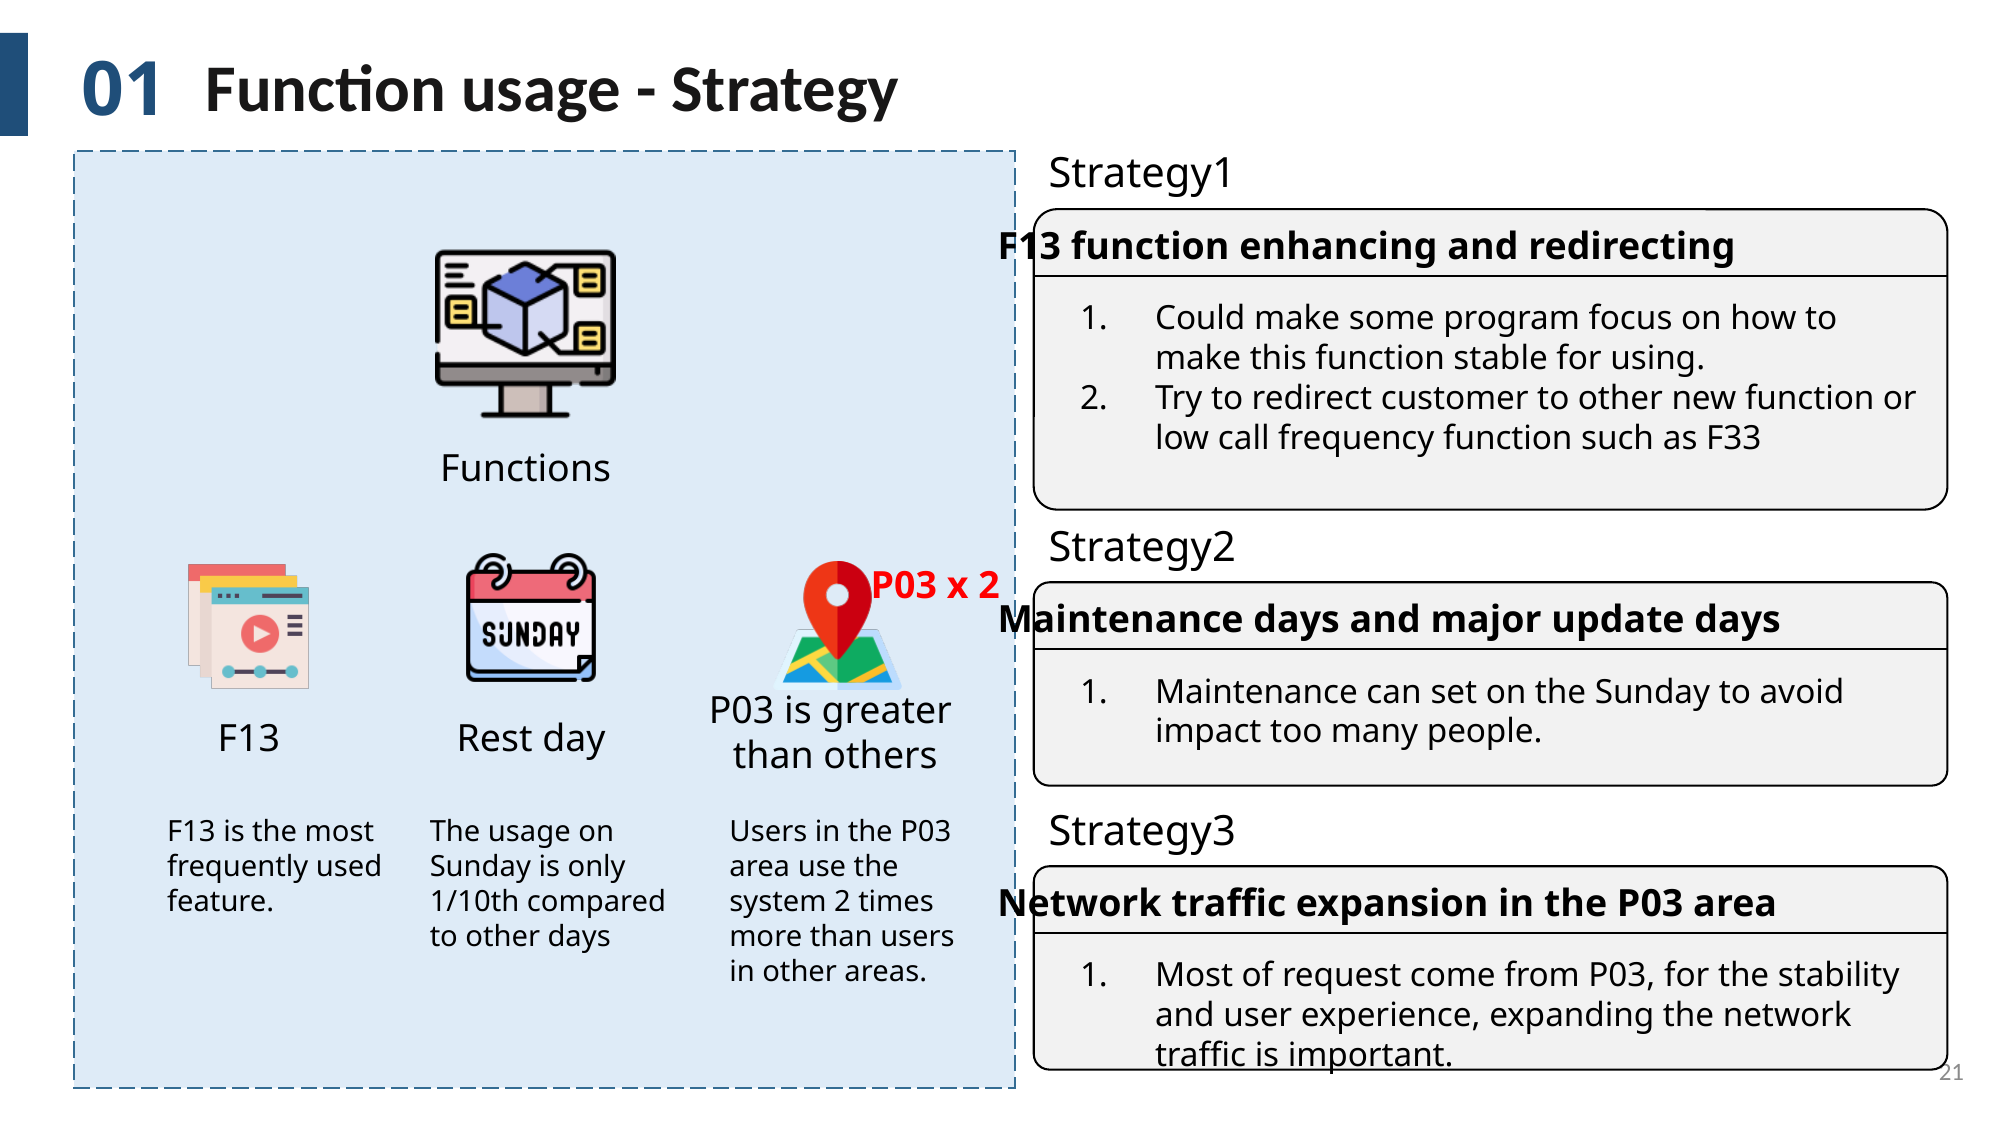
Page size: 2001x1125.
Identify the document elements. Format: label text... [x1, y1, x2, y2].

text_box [59, 32, 1623, 139]
text_box Rest day [441, 706, 621, 767]
text_box The usage on Sunday is only 1/10th compared to other days [414, 805, 695, 960]
text_box F13 [203, 706, 295, 767]
text_box Functions [425, 436, 627, 496]
text_box P03 is greater than others [694, 678, 977, 783]
picture [180, 560, 315, 695]
text_box Users in the P03 area use the system 2 times more than users in other areas. [714, 805, 994, 995]
picture [435, 243, 616, 424]
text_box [1033, 138, 1948, 1070]
text_box [73, 150, 1016, 1089]
slide_number 21 [1894, 1048, 1980, 1125]
picture [773, 561, 902, 690]
text_box [0, 32, 29, 137]
text_box P03 x 2 [855, 553, 1015, 614]
picture [464, 551, 598, 684]
text_box F13 is the most frequently used feature. [152, 805, 432, 925]
